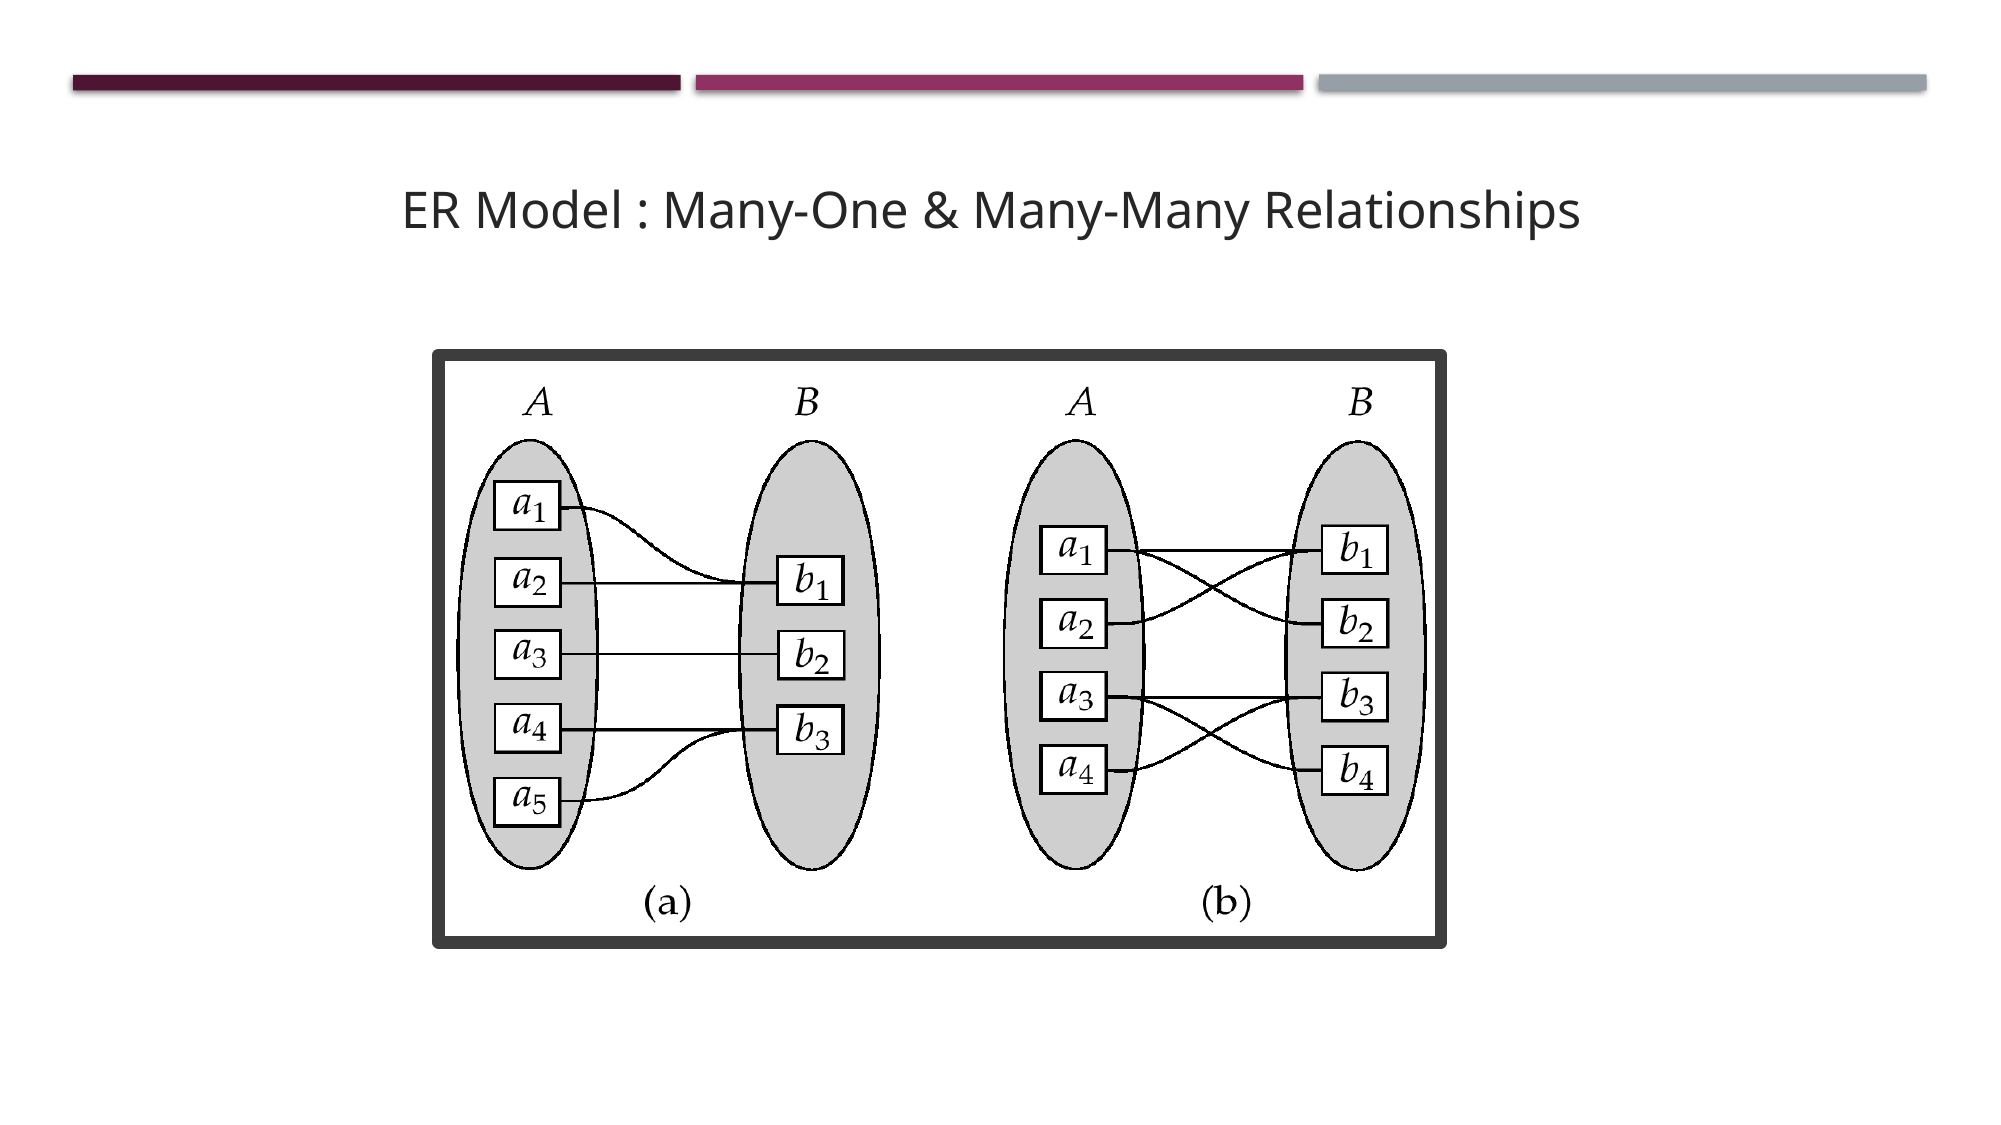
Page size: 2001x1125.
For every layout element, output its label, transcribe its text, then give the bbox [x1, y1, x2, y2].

text_box ER Model : Many-One & Many-Many Relationships [303, 162, 1682, 298]
picture [444, 360, 1436, 937]
